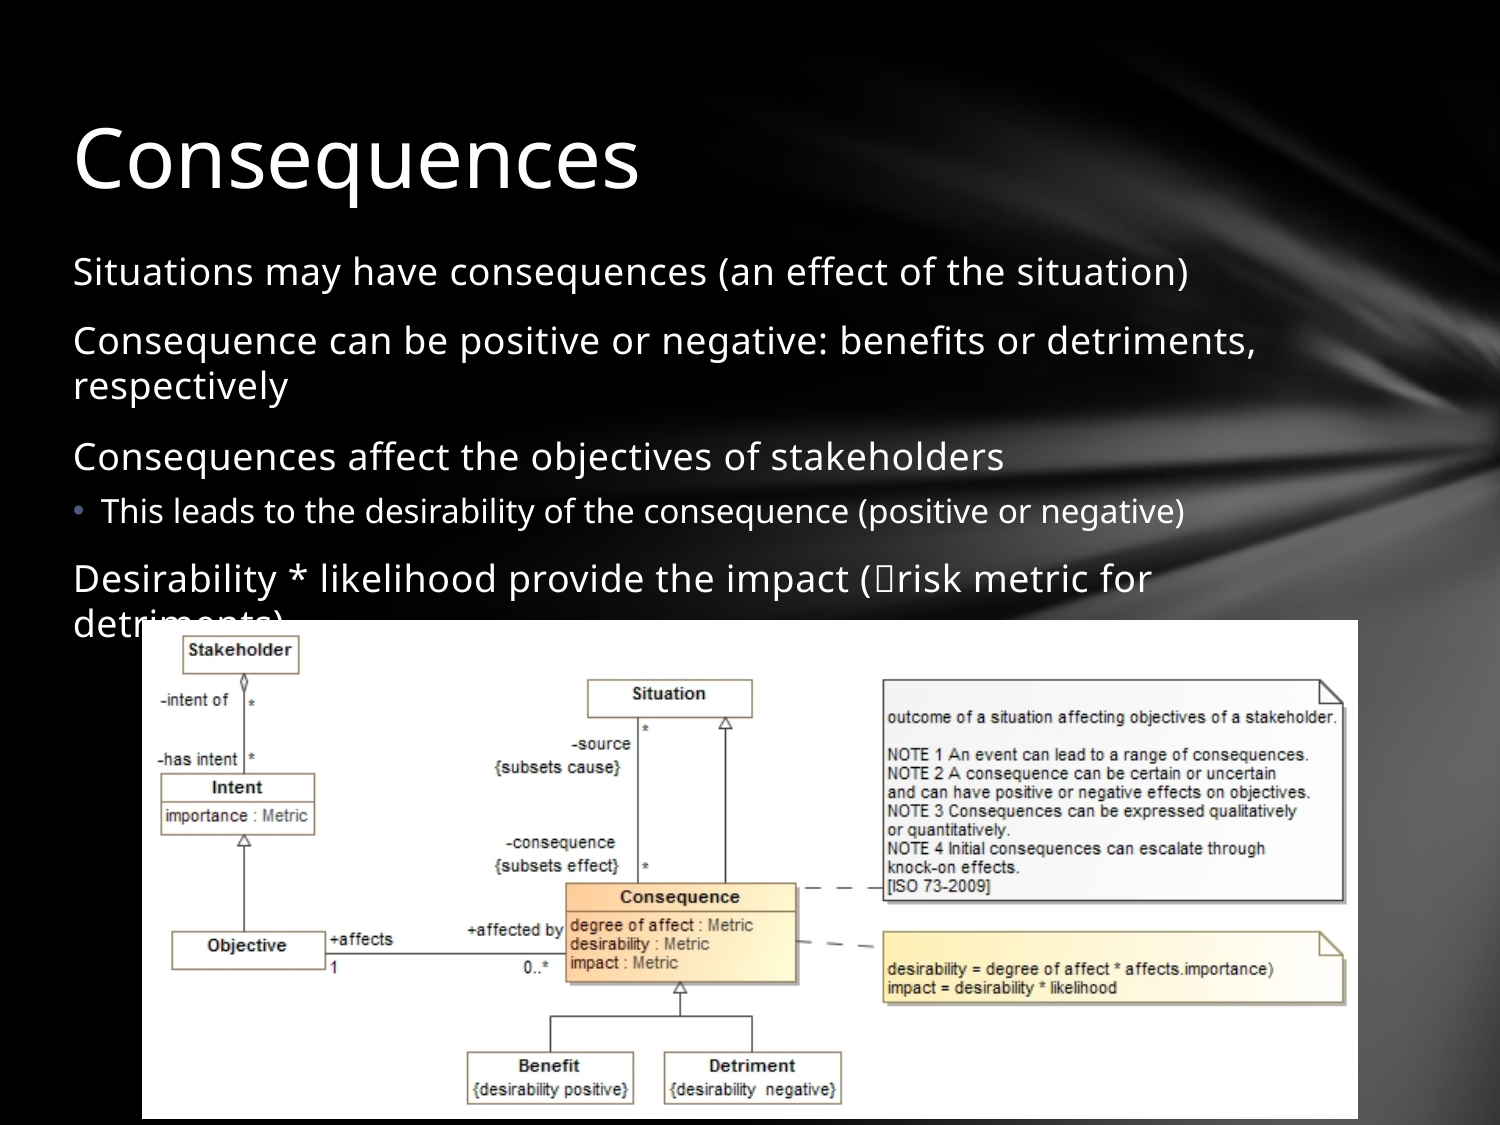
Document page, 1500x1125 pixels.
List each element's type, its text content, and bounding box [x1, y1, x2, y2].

list Situations may have consequences (an effect of the situation) Consequence can be positive or negative: benefits or detriments, respectively Consequences affect the objectives of stakeholders This leads to the desirability of the consequence (positive or negative) Desirability * likelihood provide the impact (risk metric for detriments) [57, 239, 1318, 1015]
picture [141, 620, 1359, 1120]
title Consequences [57, 37, 1318, 213]
